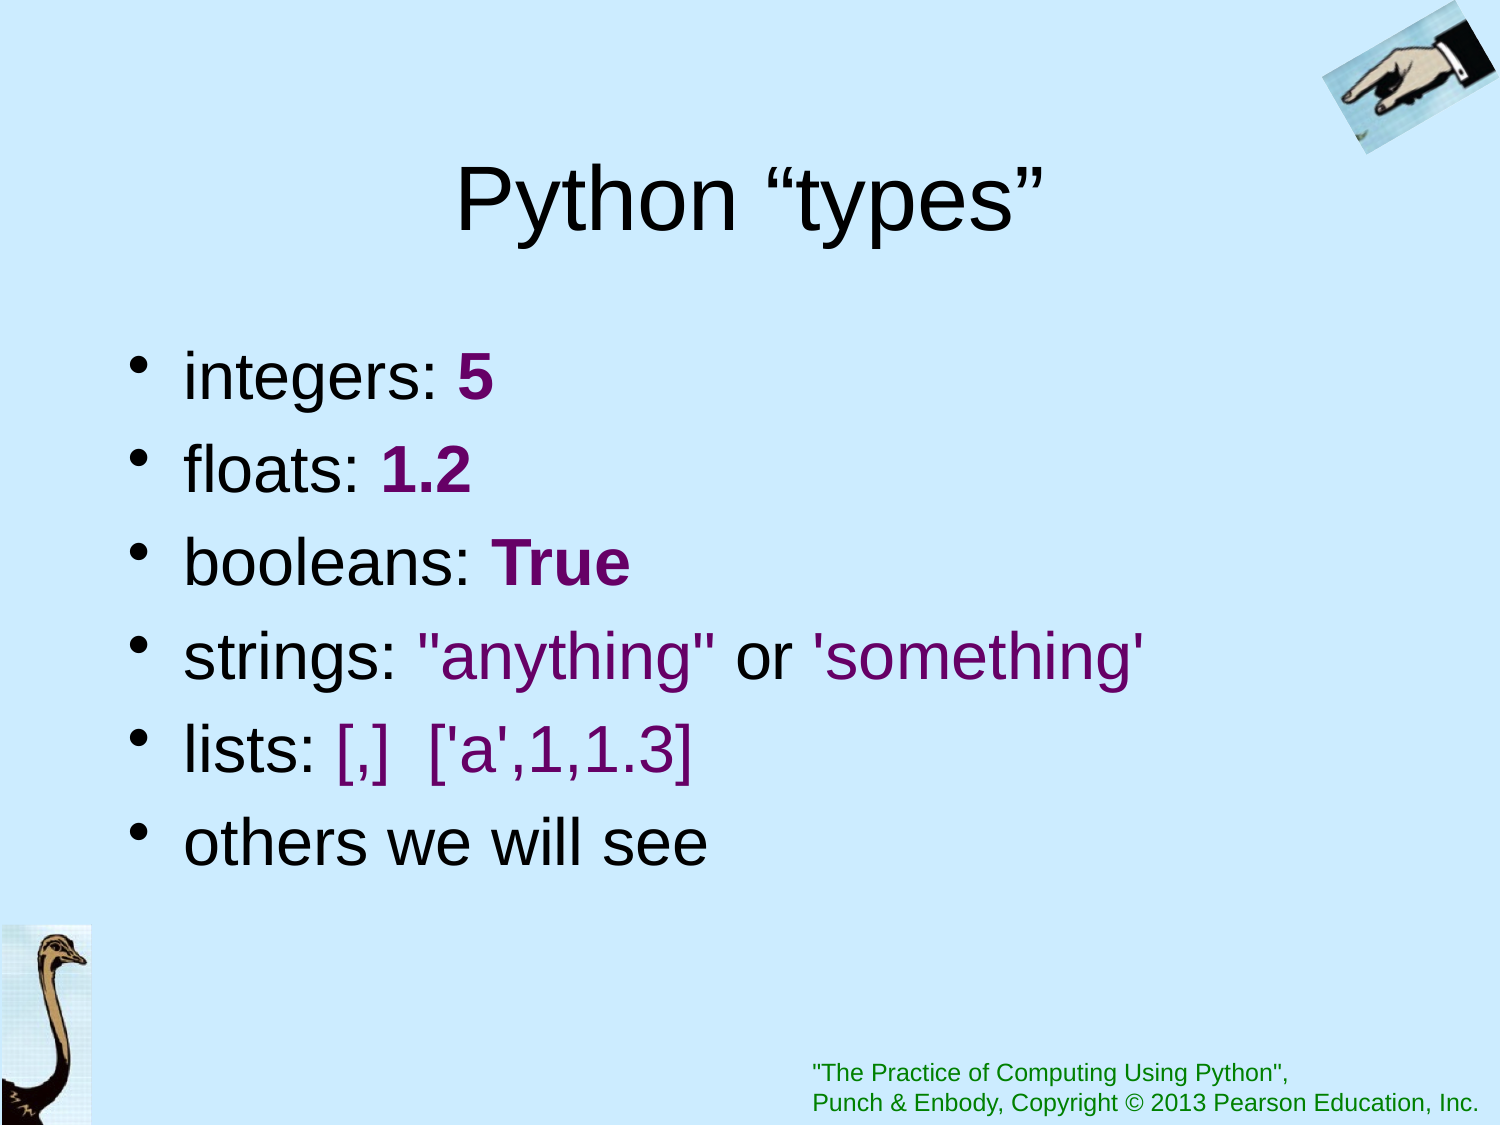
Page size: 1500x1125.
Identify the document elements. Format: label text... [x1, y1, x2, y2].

picture [2, 924, 92, 1125]
picture [1322, 0, 1499, 142]
title Python “types” [112, 99, 1388, 288]
list integers: 5 floats: 1.2 booleans: True strings: "anything" or 'something' lists: [,] ['a',1,1.3] others we will see [112, 324, 1388, 1000]
